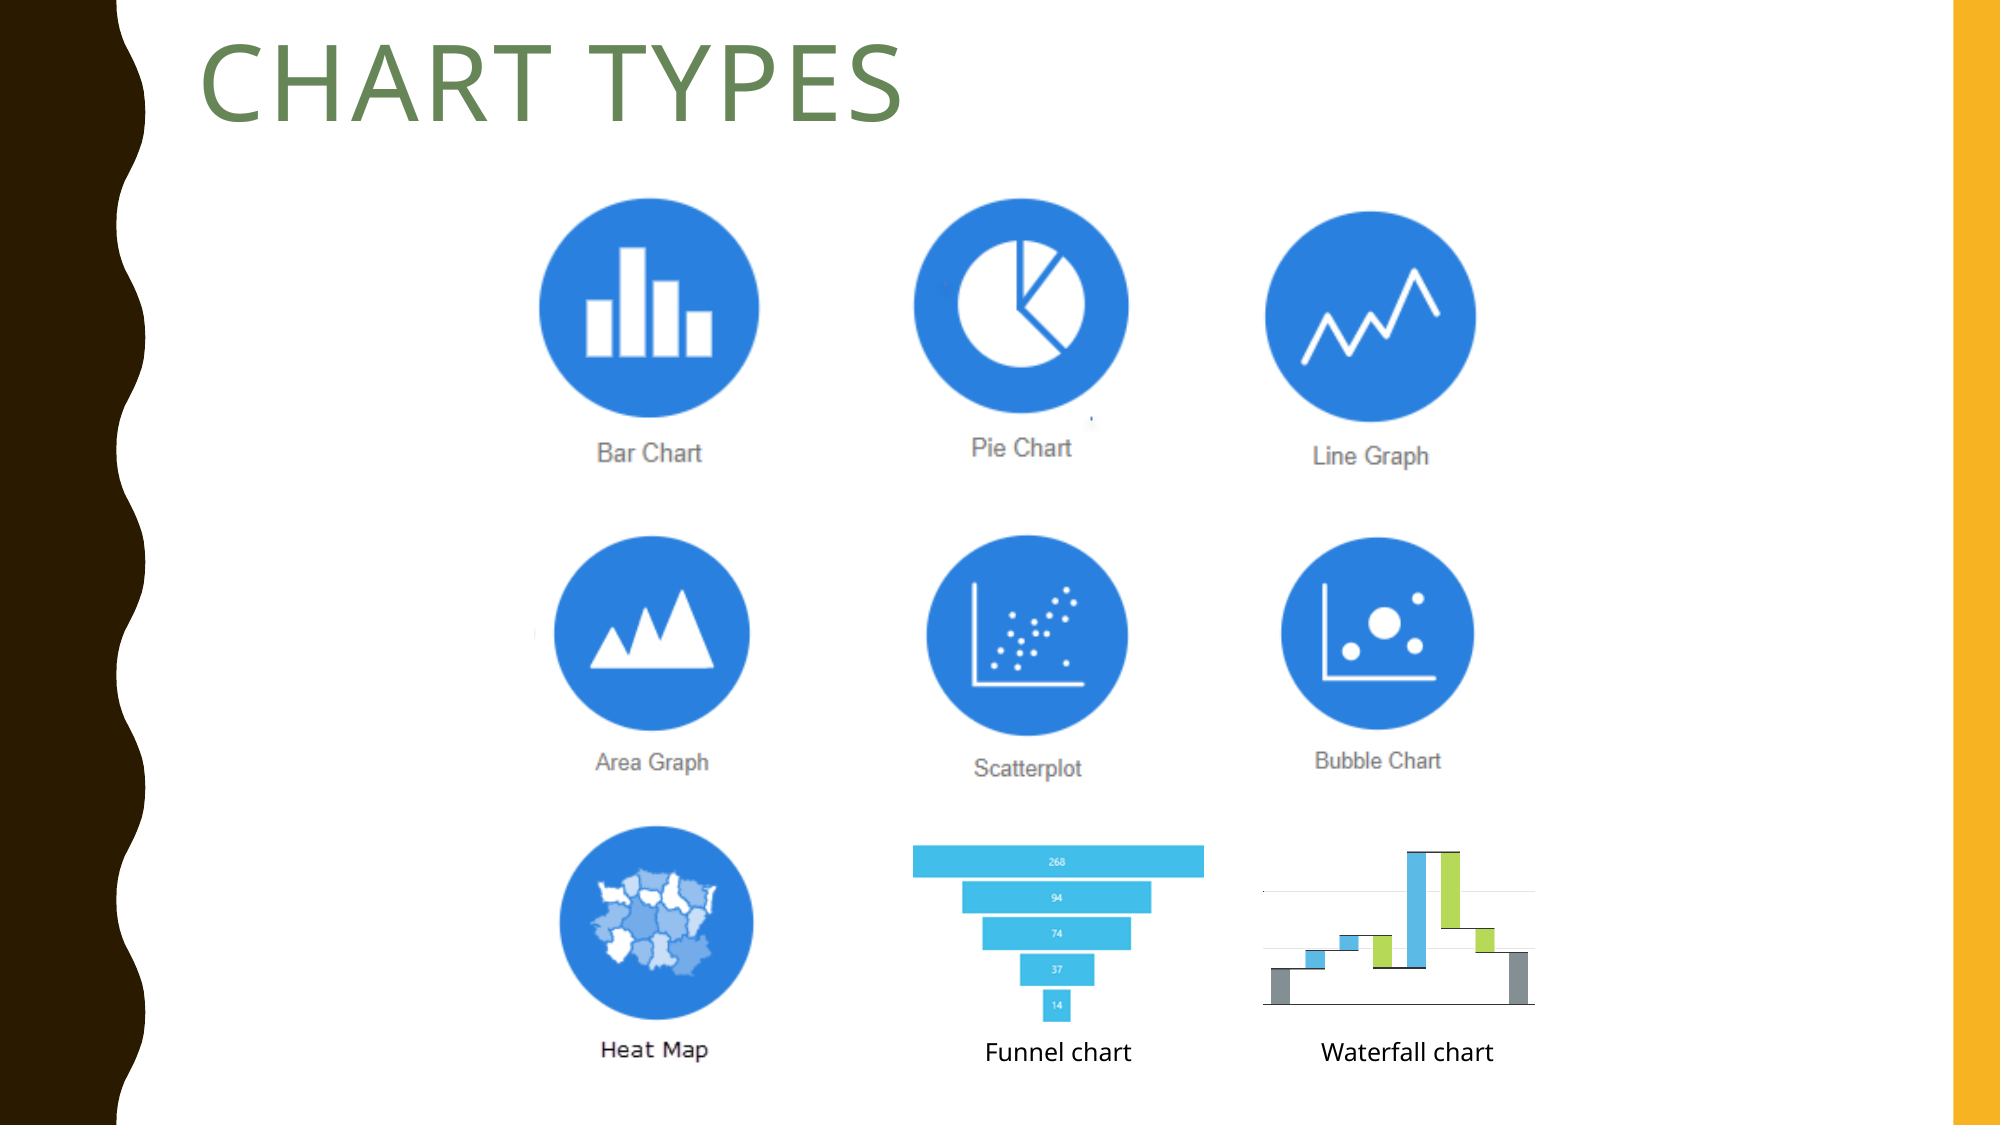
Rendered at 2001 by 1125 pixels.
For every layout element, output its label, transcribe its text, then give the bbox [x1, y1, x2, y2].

title Chart types [182, 22, 1813, 177]
text_box Funnel chart [969, 1029, 1147, 1074]
text_box Waterfall chart [1306, 1029, 1509, 1074]
picture [1263, 504, 1493, 791]
picture [913, 504, 1146, 791]
picture [1251, 186, 1493, 478]
picture [1263, 844, 1535, 1008]
picture [550, 801, 769, 1073]
picture [890, 186, 1146, 476]
picture [913, 829, 1204, 1022]
picture [534, 504, 769, 786]
picture [534, 176, 769, 476]
